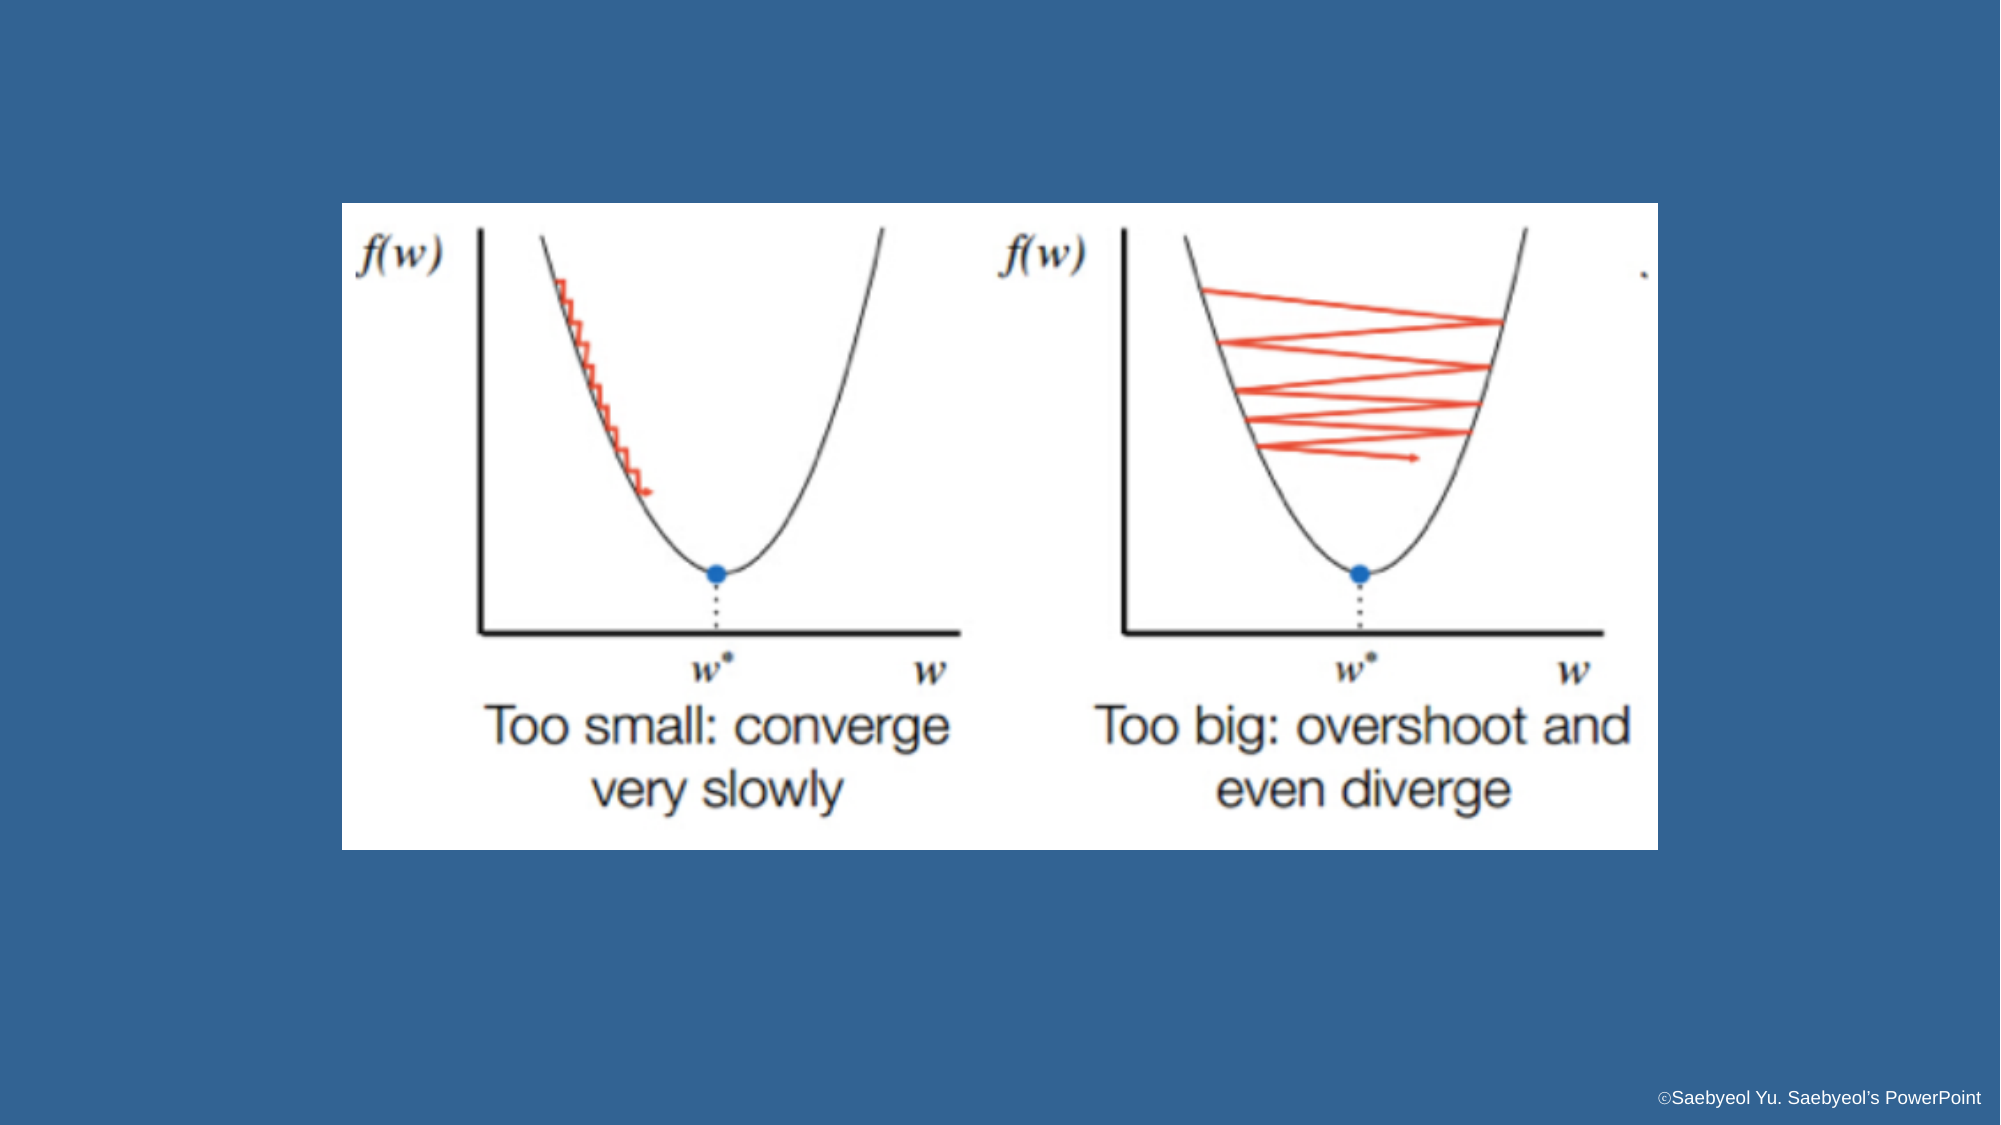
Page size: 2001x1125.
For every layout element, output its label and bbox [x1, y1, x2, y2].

picture [342, 203, 1658, 850]
